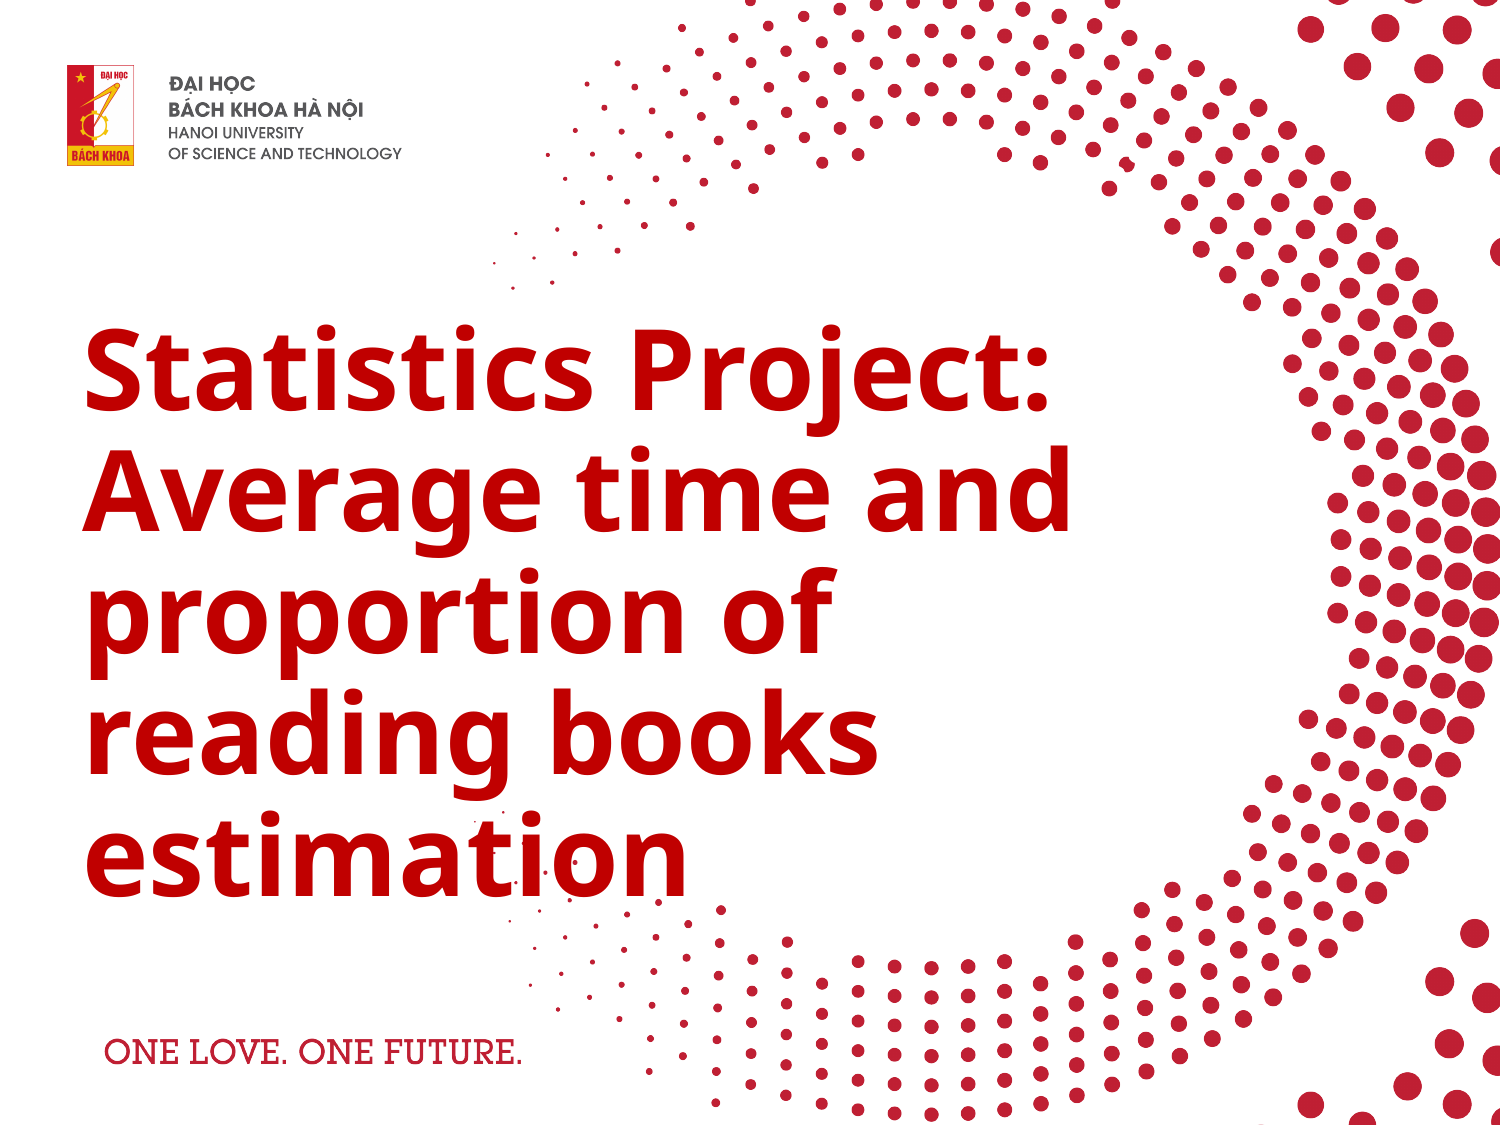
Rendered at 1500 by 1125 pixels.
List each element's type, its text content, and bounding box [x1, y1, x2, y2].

text_box Statistics Project: Average time and proportion of reading books estimation [67, 305, 1273, 445]
text_box [67, 585, 1273, 725]
picture [0, 0, 1500, 1125]
